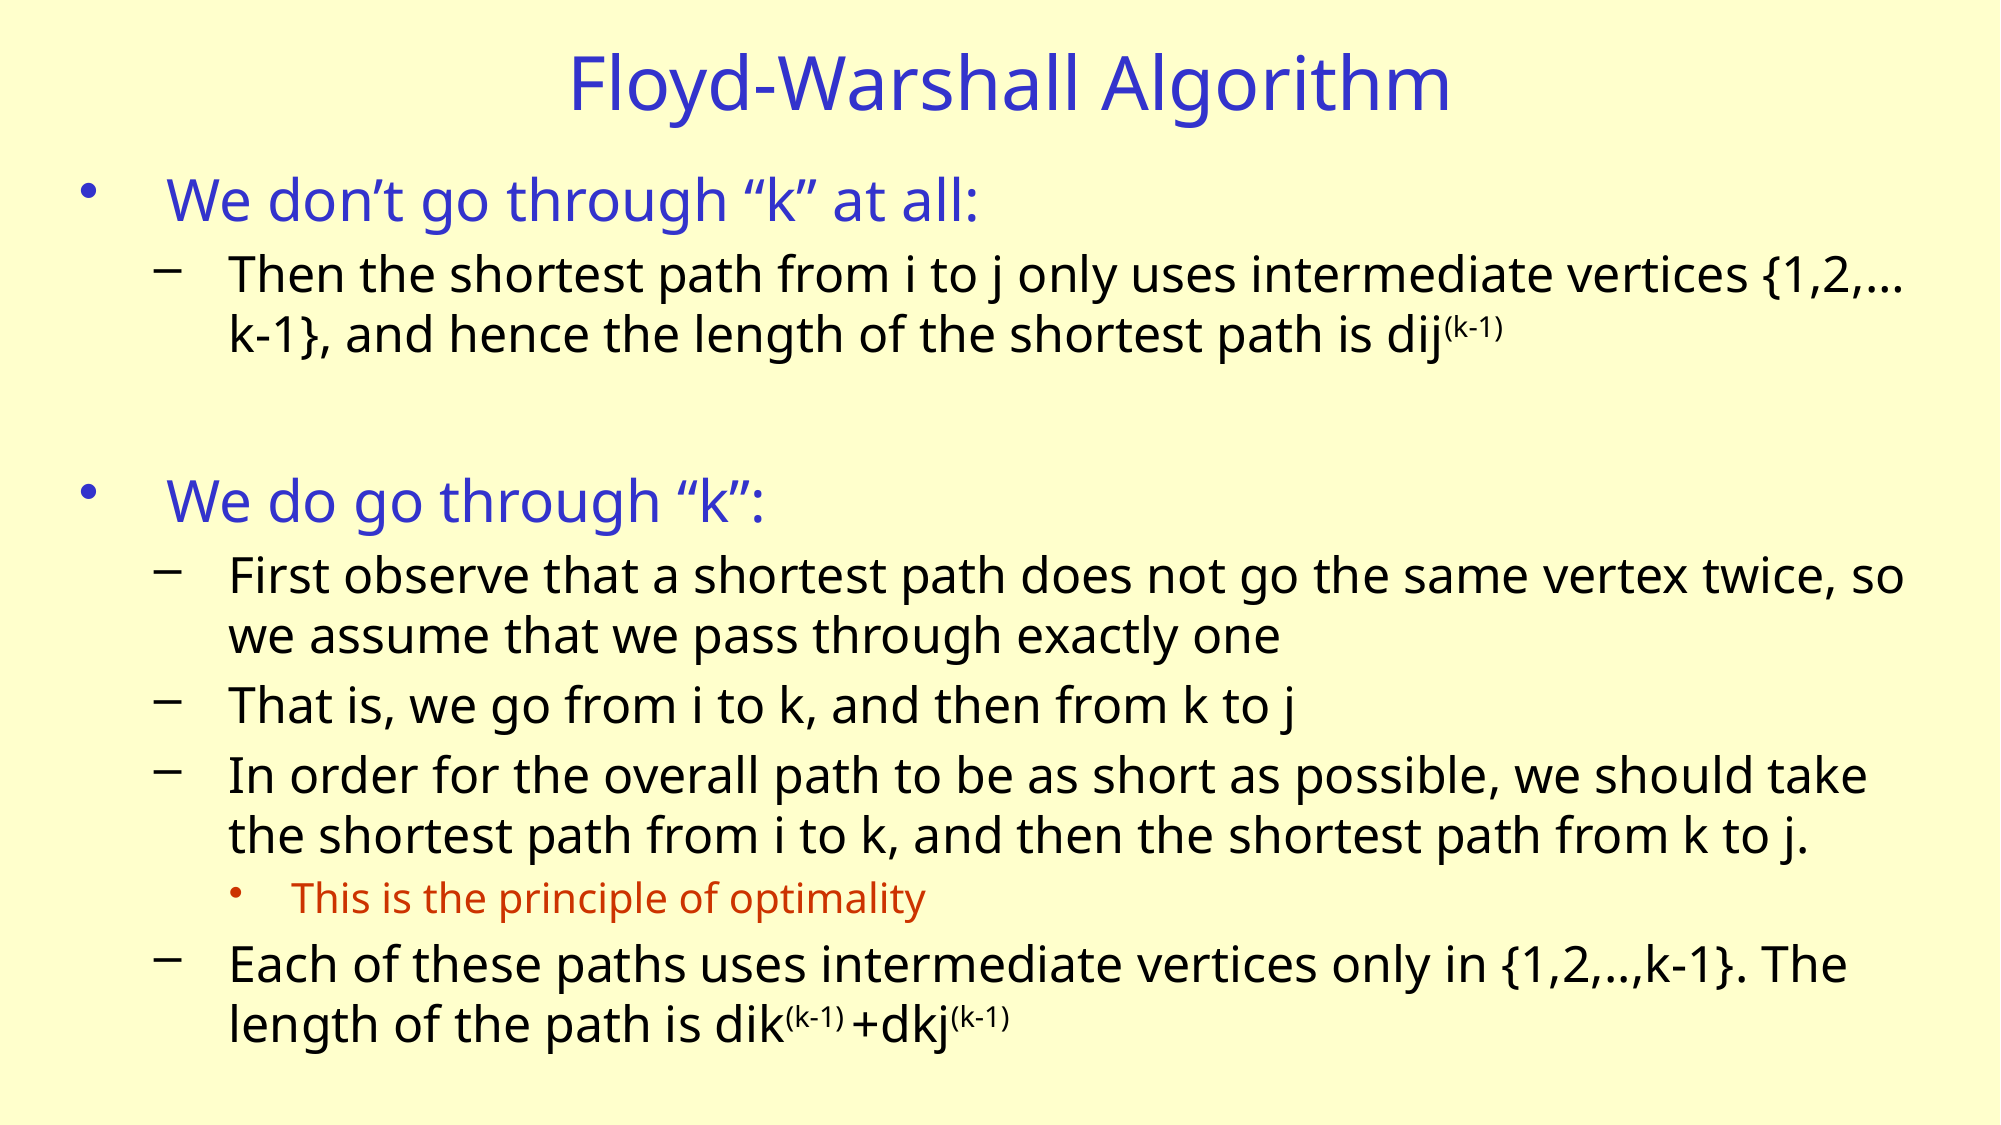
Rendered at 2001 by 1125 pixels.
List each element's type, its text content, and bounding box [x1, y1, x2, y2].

list We don’t go through “k” at all: Then the shortest path from i to j only uses intermediate vertices {1,2,…k-1}, and hence the length of the shortest path is dij(k-1) We do go through “k”: First observe that a shortest path does not go the same vertex twice, so we assume that we pass through exactly one That is, we go from i to k, and then from k to j In order for the overall path to be as short as possible, we should take the shortest path from i to k, and then the shortest path from k to j. This is the principle of optimality Each of these paths uses intermediate vertices only in {1,2,..,k-1}. The length of the path is dik(k-1) +dkj(k-1) [63, 155, 1938, 1087]
title Floyd-Warshall Algorithm [295, 23, 1727, 138]
